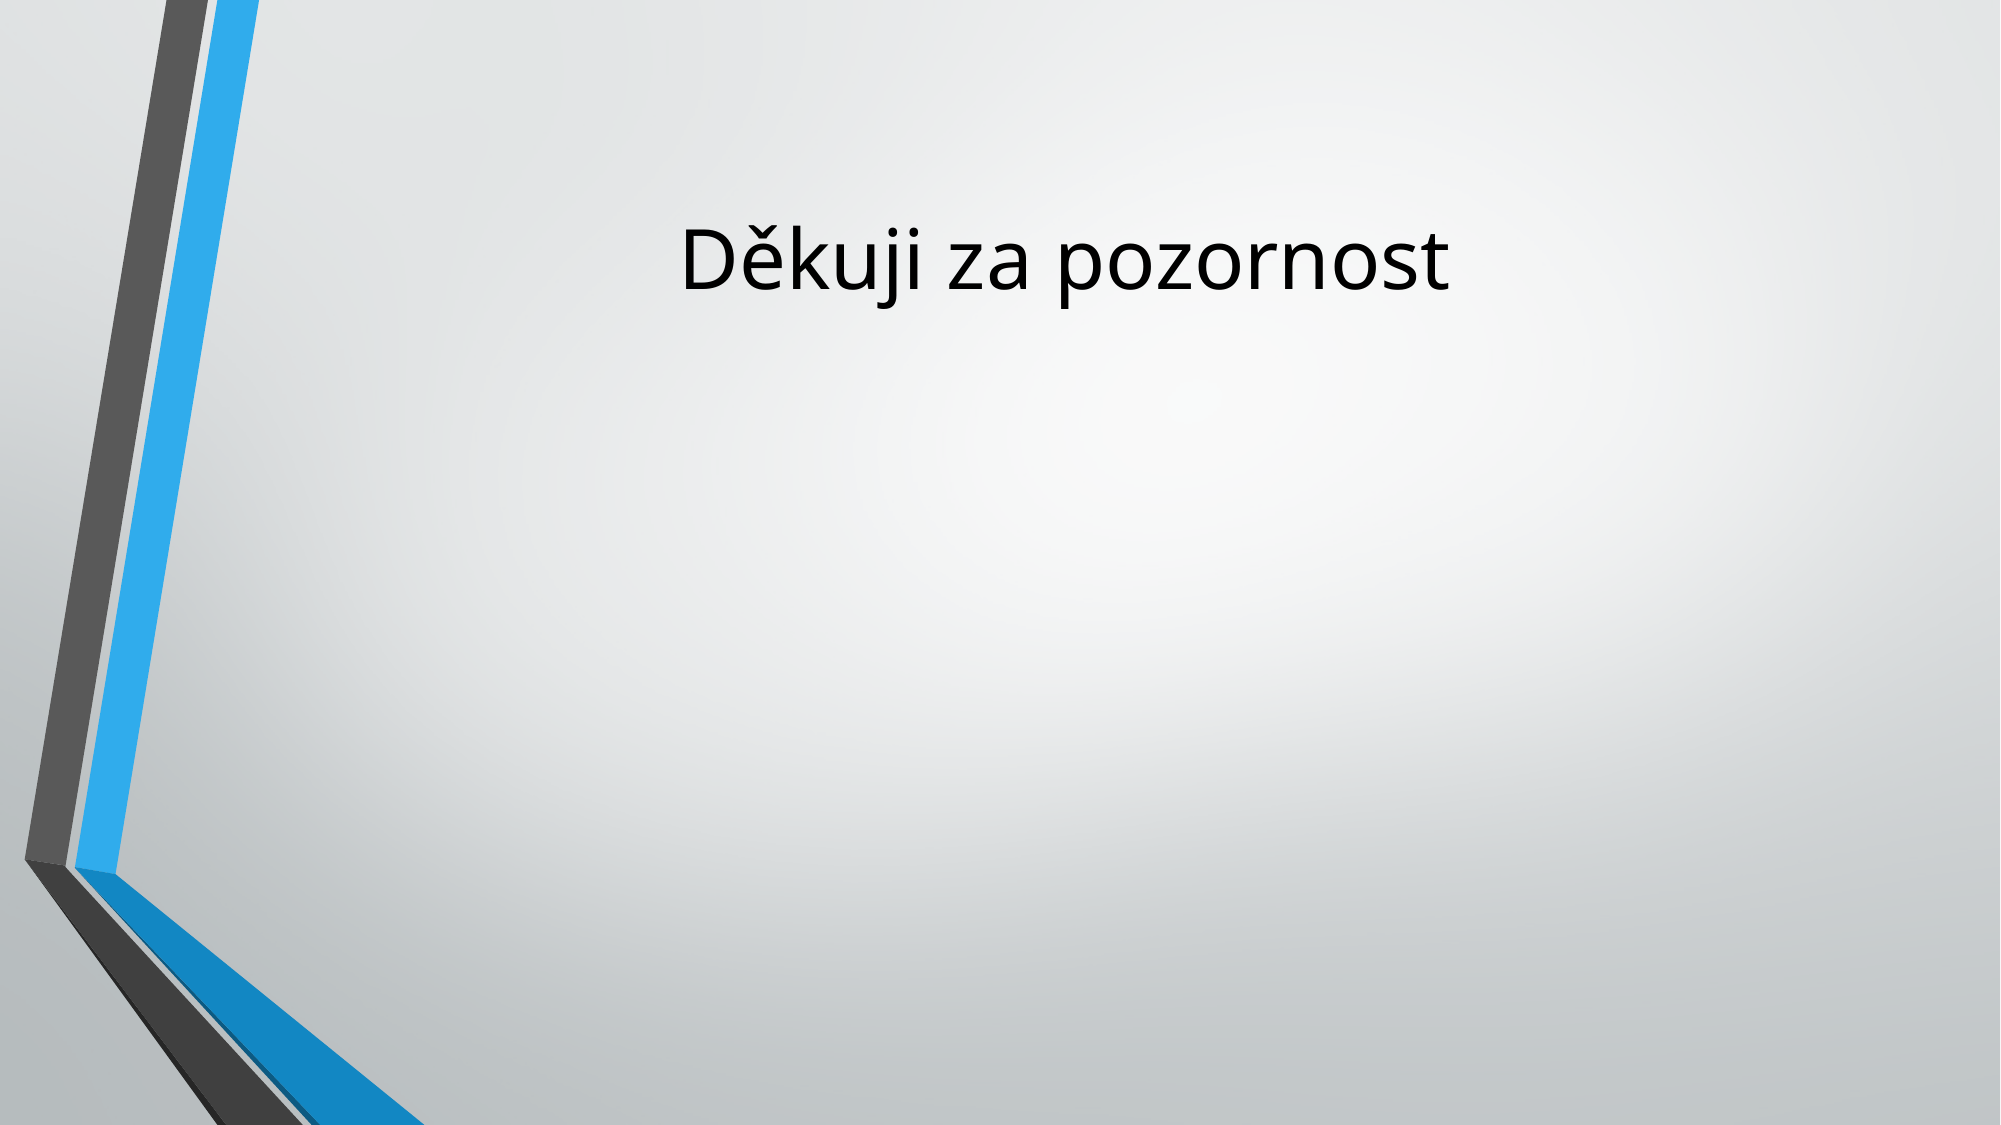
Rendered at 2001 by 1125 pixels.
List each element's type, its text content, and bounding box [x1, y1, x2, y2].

title Děkuji za pozornost [243, 112, 1887, 400]
